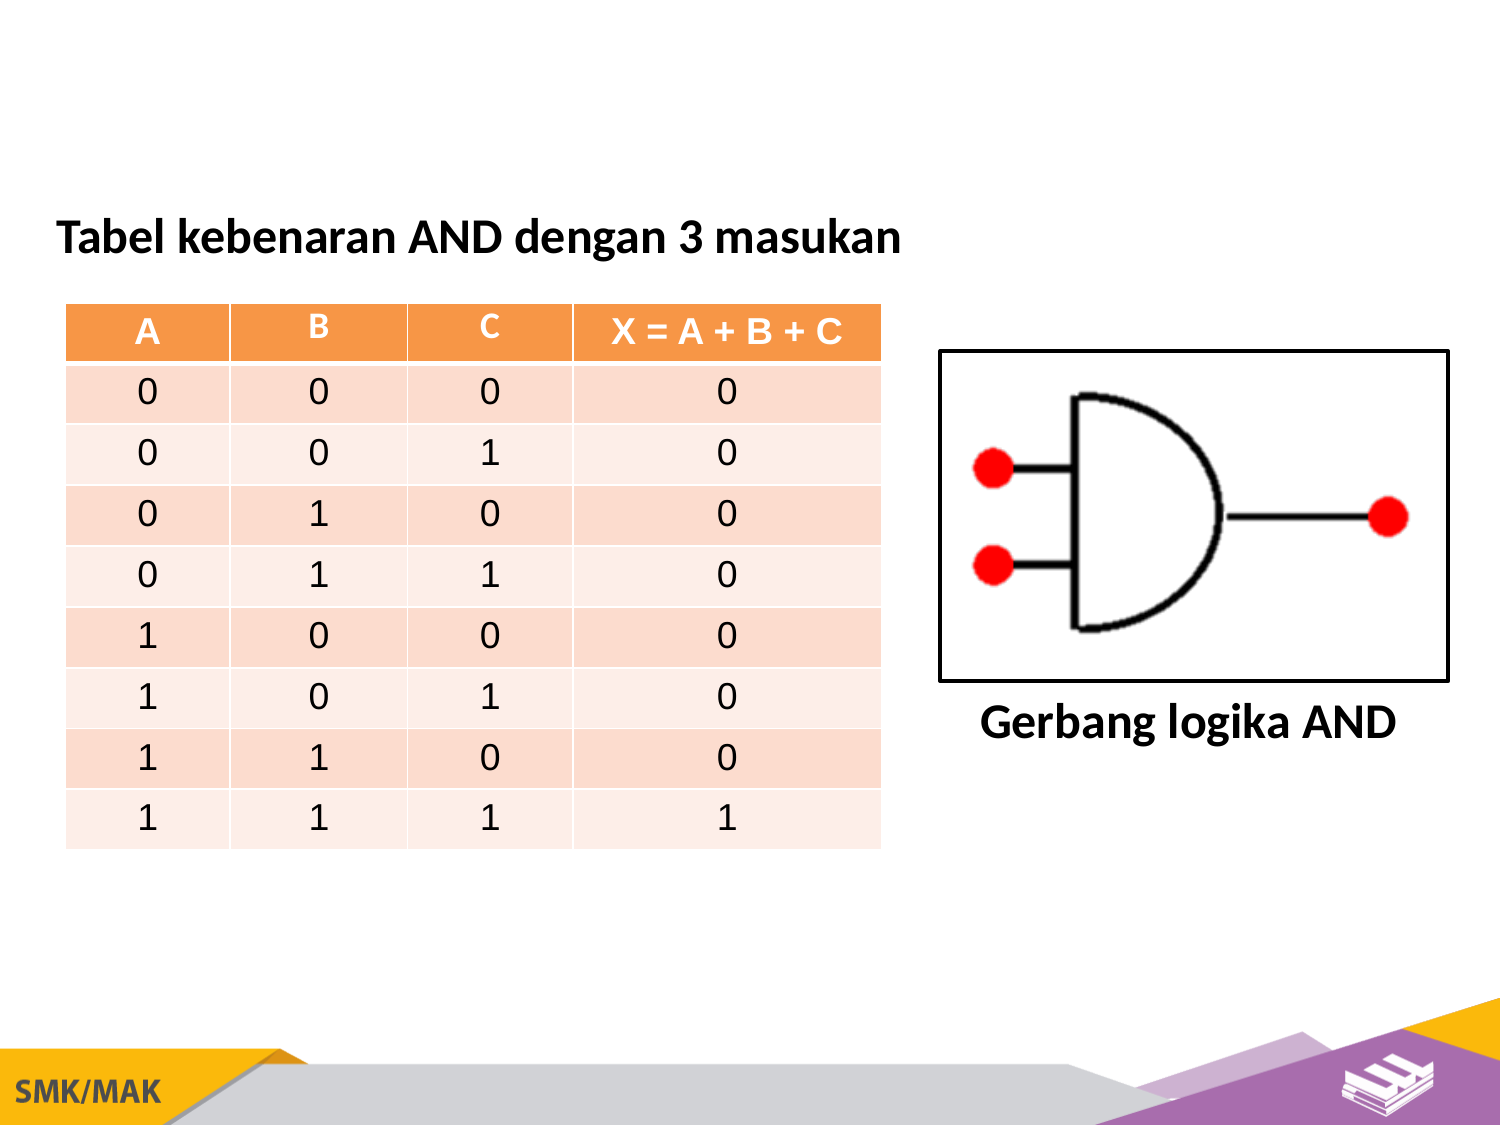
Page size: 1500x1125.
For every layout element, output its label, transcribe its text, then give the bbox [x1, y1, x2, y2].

table_cell 0 [574, 366, 881, 423]
table_cell 0 [574, 547, 881, 606]
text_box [933, 338, 1449, 682]
table_header X = A + B + C [574, 304, 881, 361]
table_cell 0 [408, 608, 572, 667]
table_cell 1 [66, 790, 229, 849]
table_cell 0 [574, 729, 881, 788]
table_header C [408, 304, 572, 361]
table_cell 0 [66, 425, 229, 484]
table_cell 1 [408, 669, 572, 728]
table_header B [231, 304, 407, 361]
table_cell 1 [408, 547, 572, 606]
table_cell 1 [231, 729, 407, 788]
table_cell 0 [408, 729, 572, 788]
table_cell 1 [66, 669, 229, 728]
table_cell 0 [231, 425, 407, 484]
table_cell 0 [574, 608, 881, 667]
table_header A [66, 304, 229, 361]
table_cell 1 [231, 547, 407, 606]
table_cell 1 [408, 425, 572, 484]
table_cell 0 [66, 366, 229, 423]
table_cell 0 [408, 486, 572, 545]
table_cell 0 [231, 366, 407, 423]
table_cell 0 [231, 608, 407, 667]
text_box Gerbang logika AND [964, 690, 1418, 757]
table_cell 0 [66, 486, 229, 545]
table_cell 1 [231, 486, 407, 545]
table_cell 1 [408, 790, 572, 849]
table_cell 1 [574, 790, 881, 849]
table_cell 1 [66, 608, 229, 667]
table_cell 0 [408, 366, 572, 423]
text_box Tabel kebenaran AND dengan 3 masukan [41, 196, 945, 272]
table_cell 0 [231, 669, 407, 728]
table_cell 0 [574, 425, 881, 484]
picture [0, 998, 1500, 1125]
table_cell 0 [574, 486, 881, 545]
table_cell 1 [66, 729, 229, 788]
table_cell 1 [231, 790, 407, 849]
table_cell 0 [574, 669, 881, 728]
table_cell 0 [66, 547, 229, 606]
